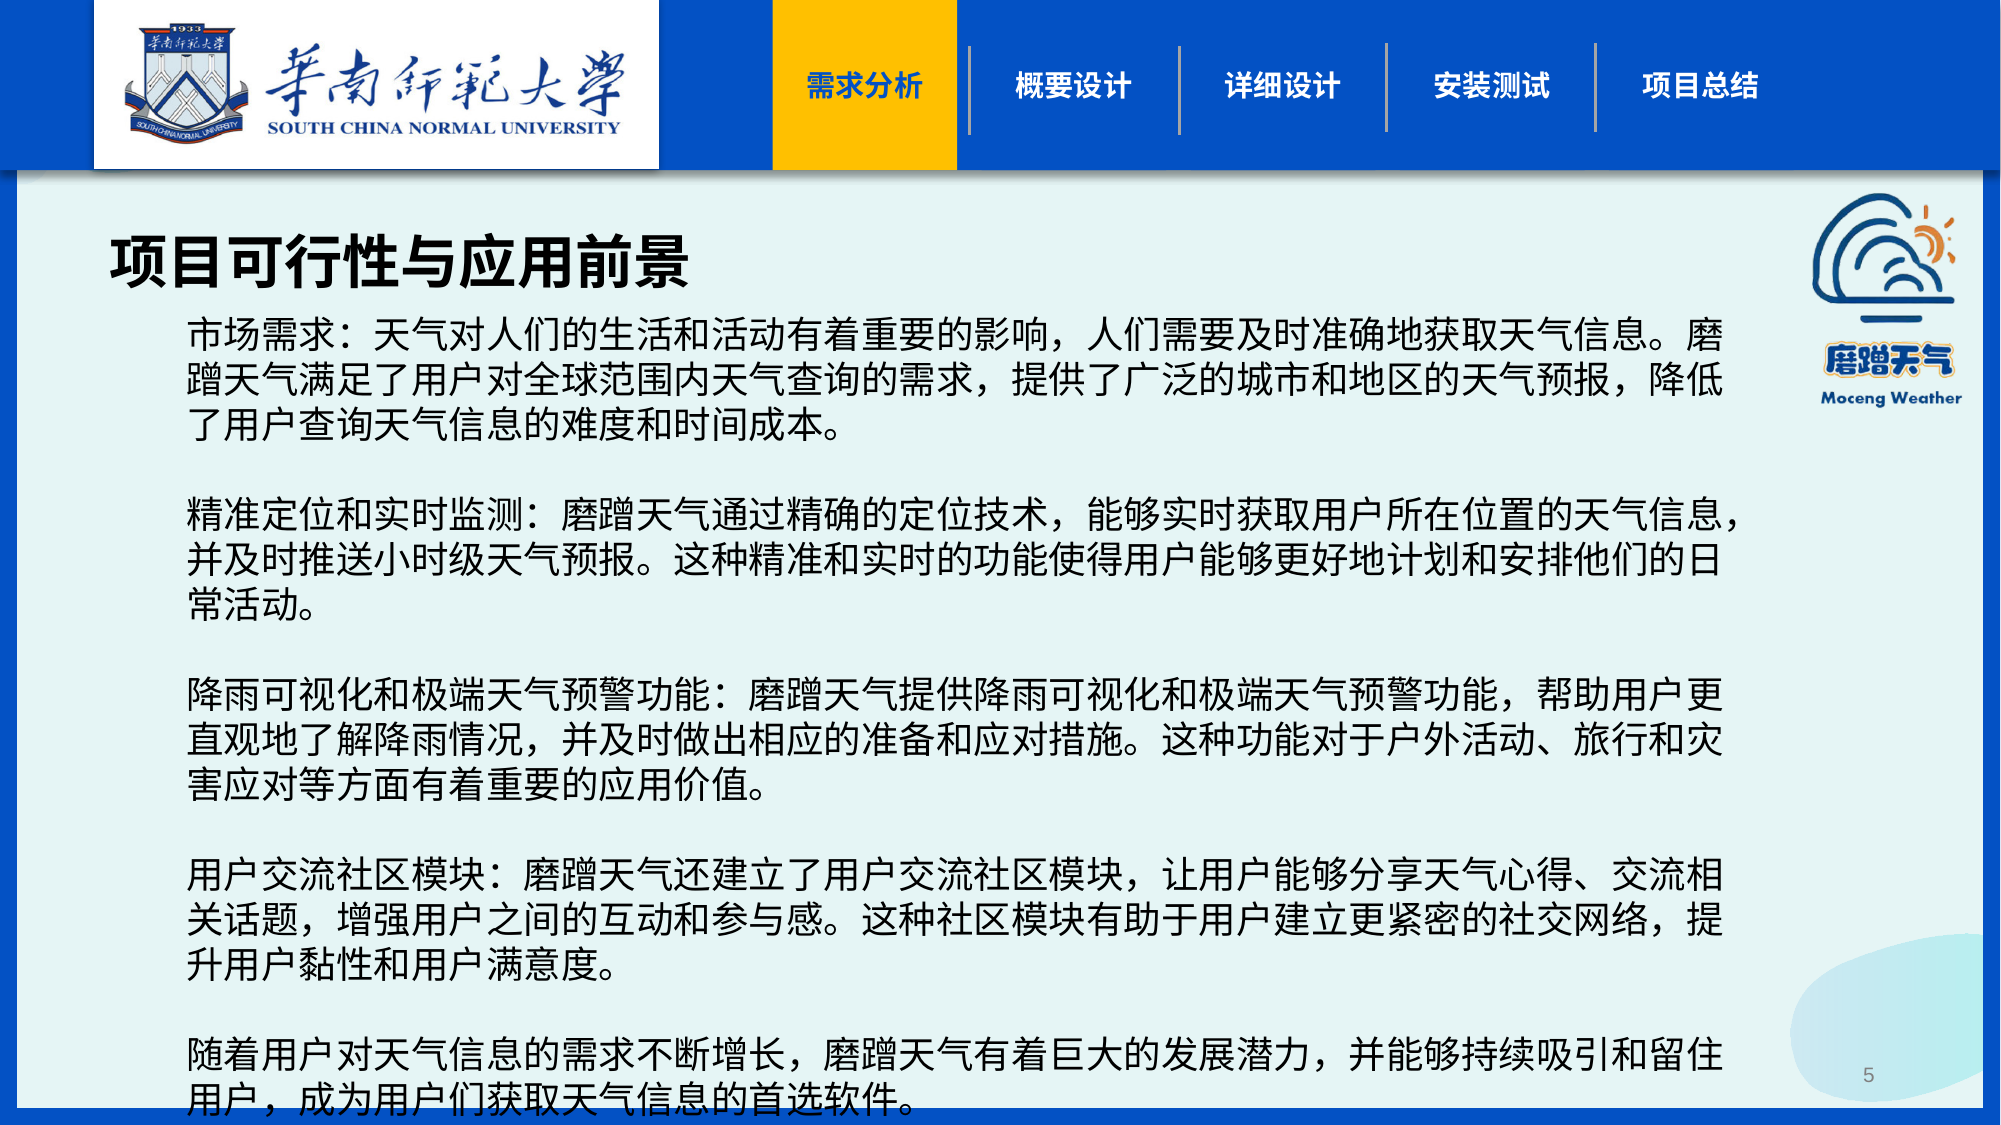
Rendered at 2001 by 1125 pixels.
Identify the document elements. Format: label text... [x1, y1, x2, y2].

picture [1793, 185, 1984, 419]
text_box 项目可行性与应用前景 [94, 217, 724, 303]
slide_number 5 [1748, 1056, 1890, 1092]
text_box 市场需求：天气对人们的生活和活动有着重要的影响，人们需要及时准确地获取天气信息。磨蹭天气满足了用户对全球范围内天气查询的需求，提供了广泛的城市和地区的天气预报，降低了用户查询天气信息的难度和时间成本。 精准定位和实时监测：磨蹭天气通过精确的定位技术，能够实时获取用户所在位置的天气信息，并及时推送小时级天气预报。这种精准和实时的功能使得用户能够更好地计划和安排他们的日常活动。 降雨可视化和极端天气预警功能：磨蹭天气提供降雨可视化和极端天气预警功能，帮助用户更直观地了解降雨情况，并及时做出相应的准备和应对措施。这种功能对于户外活动、旅行和灾害应对等方面有着重要的应用价值。 用户交流社区模块：磨蹭天气还建立了用户交流社区模块，让用户能够分享天气心得、交流相关话题，增强用户之间的互动和参与感。这种社区模块有助于用户建立更紧密的社交网络，提升用户黏性和用户满意度。 随着用户对天气信息的需求不断增长，磨蹭天气有着巨大的发展潜力，并能够持续吸引和留住用户，成为用户们获取天气信息的首选软件。 [171, 303, 1748, 1125]
picture [108, 12, 644, 155]
